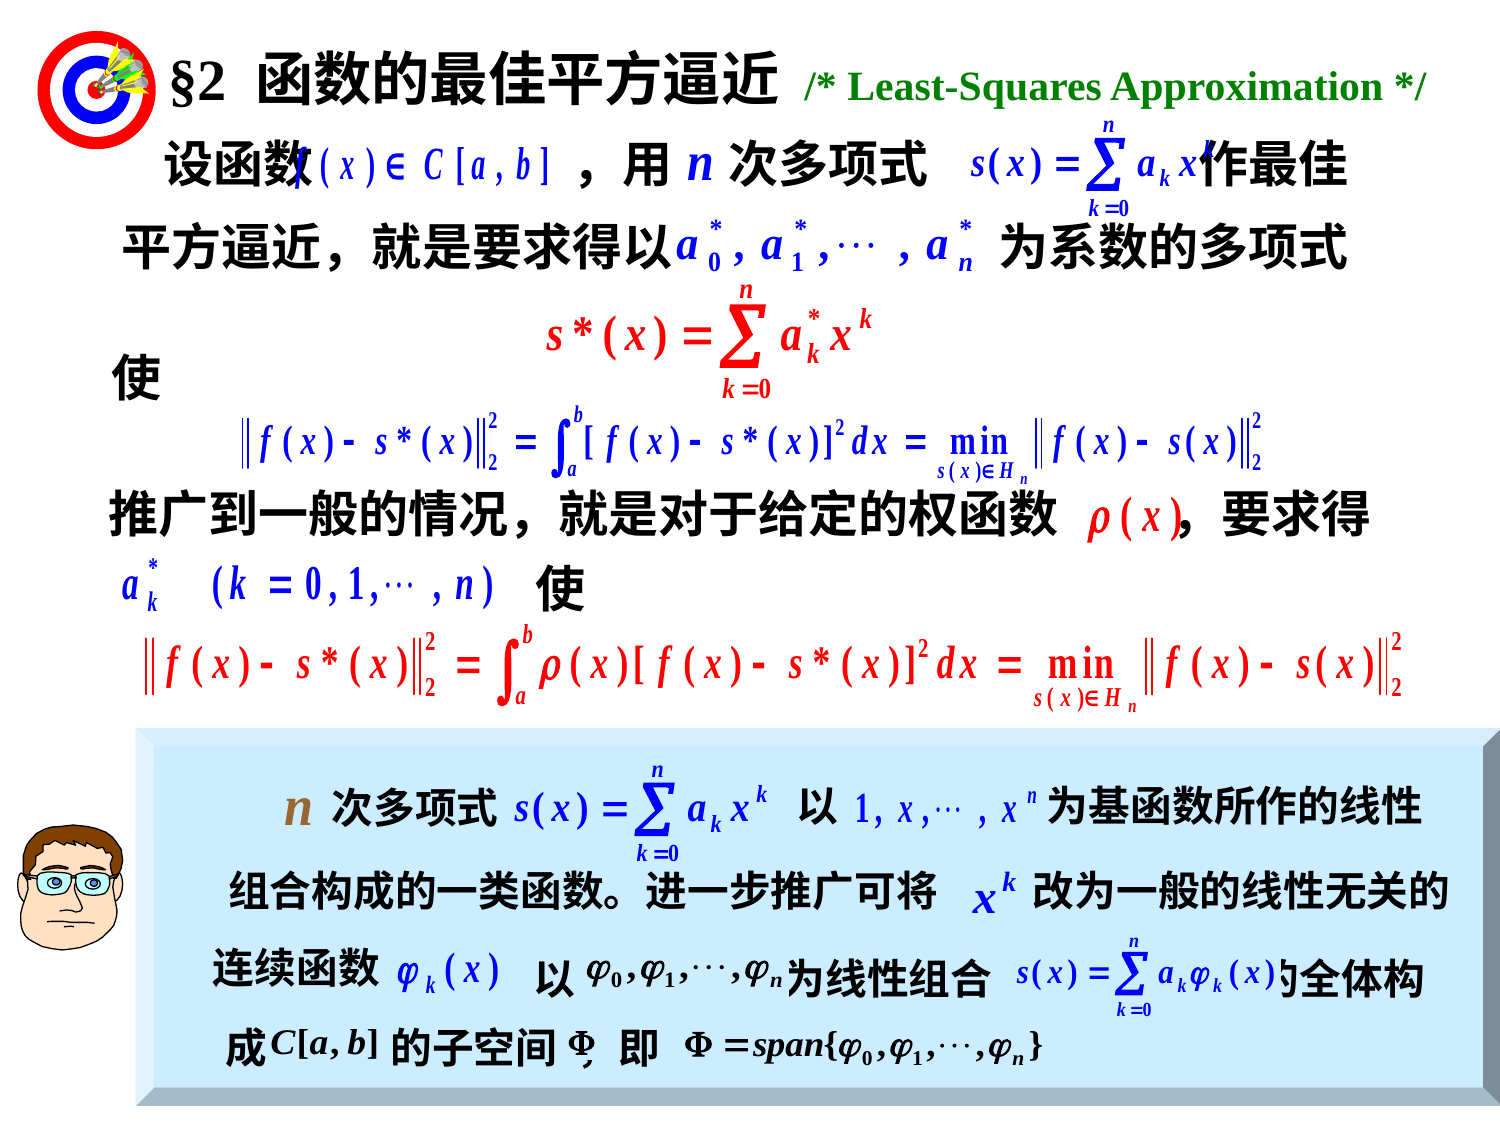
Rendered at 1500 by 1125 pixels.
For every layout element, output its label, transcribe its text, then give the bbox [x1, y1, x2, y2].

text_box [137, 612, 1418, 720]
text_box 使 [96, 339, 177, 415]
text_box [37, 30, 1500, 150]
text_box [53, 207, 1365, 283]
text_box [17, 824, 123, 950]
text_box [234, 395, 1273, 474]
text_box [135, 727, 1500, 1106]
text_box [112, 150, 1400, 223]
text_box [49, 474, 1413, 626]
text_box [537, 283, 888, 395]
